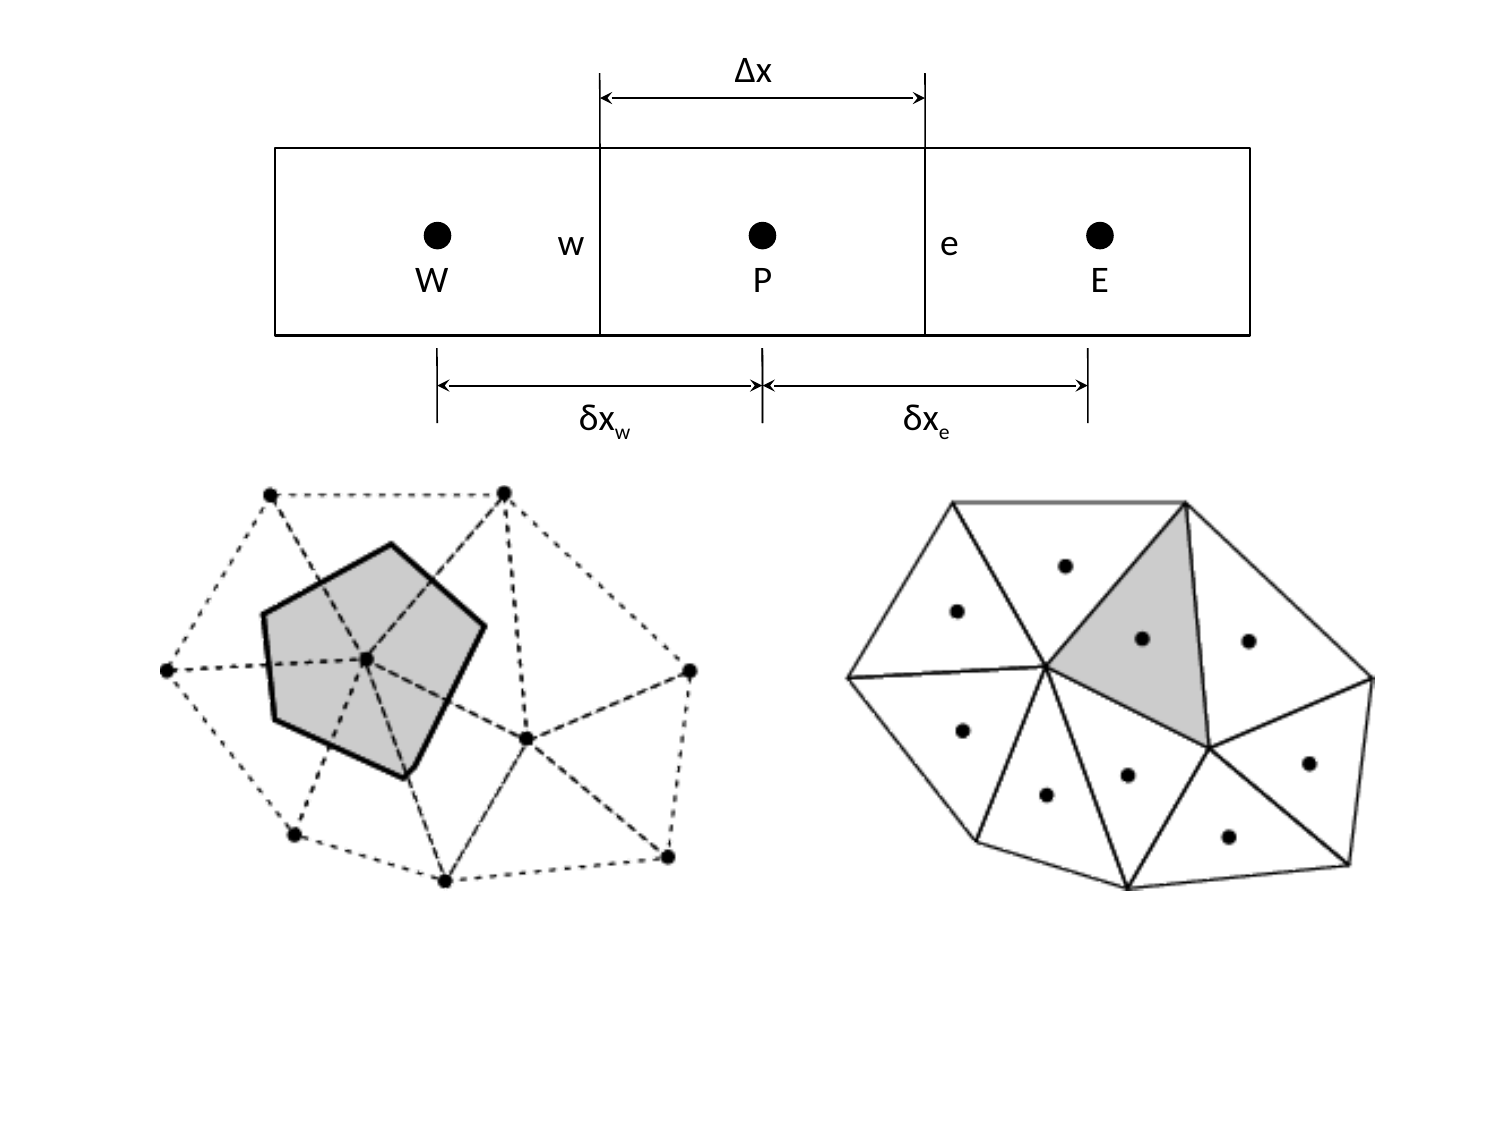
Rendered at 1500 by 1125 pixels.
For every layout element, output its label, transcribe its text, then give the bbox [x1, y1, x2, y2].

picture [160, 485, 1376, 891]
text_box [923, 146, 1252, 338]
text_box e [925, 210, 974, 271]
text_box Δx [719, 37, 788, 97]
text_box [747, 221, 778, 248]
text_box w [543, 210, 600, 271]
text_box W [400, 248, 464, 308]
text_box δxw [564, 393, 646, 452]
text_box [422, 221, 453, 248]
text_box P [738, 248, 788, 308]
text_box E [1075, 248, 1124, 308]
text_box [602, 146, 923, 338]
text_box δxe [888, 393, 965, 452]
text_box [273, 146, 602, 338]
text_box [1085, 221, 1115, 248]
